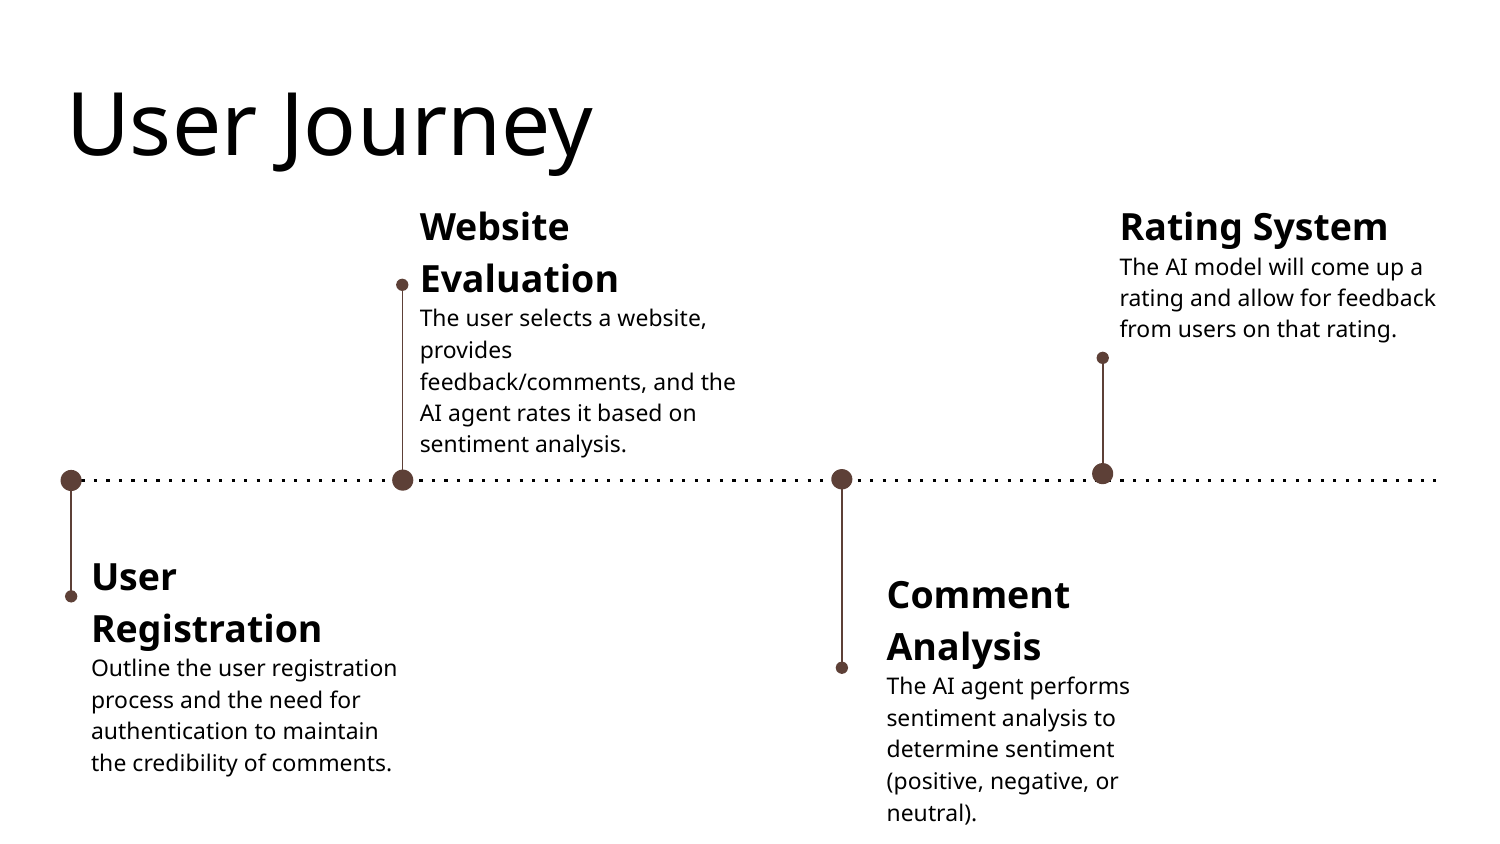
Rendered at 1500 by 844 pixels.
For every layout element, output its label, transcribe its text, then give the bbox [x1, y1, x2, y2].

list Comment Analysis The AI agent performs sentiment analysis to determine sentiment (positive, negative, or neutral). [871, 549, 1229, 730]
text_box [60, 469, 82, 597]
list Rating System The AI model will come up a rating and allow for feedback from users on that rating. [1104, 181, 1462, 380]
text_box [830, 468, 853, 668]
title User Journey [51, 51, 1449, 189]
list Website Evaluation The user selects a website, provides feedback/comments, and the AI agent rates it based on sentiment analysis. [404, 181, 762, 361]
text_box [391, 284, 414, 491]
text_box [1091, 357, 1114, 485]
list User Registration Outline the user registration process and the need for authentication to maintain the credibility of comments. [76, 531, 433, 730]
